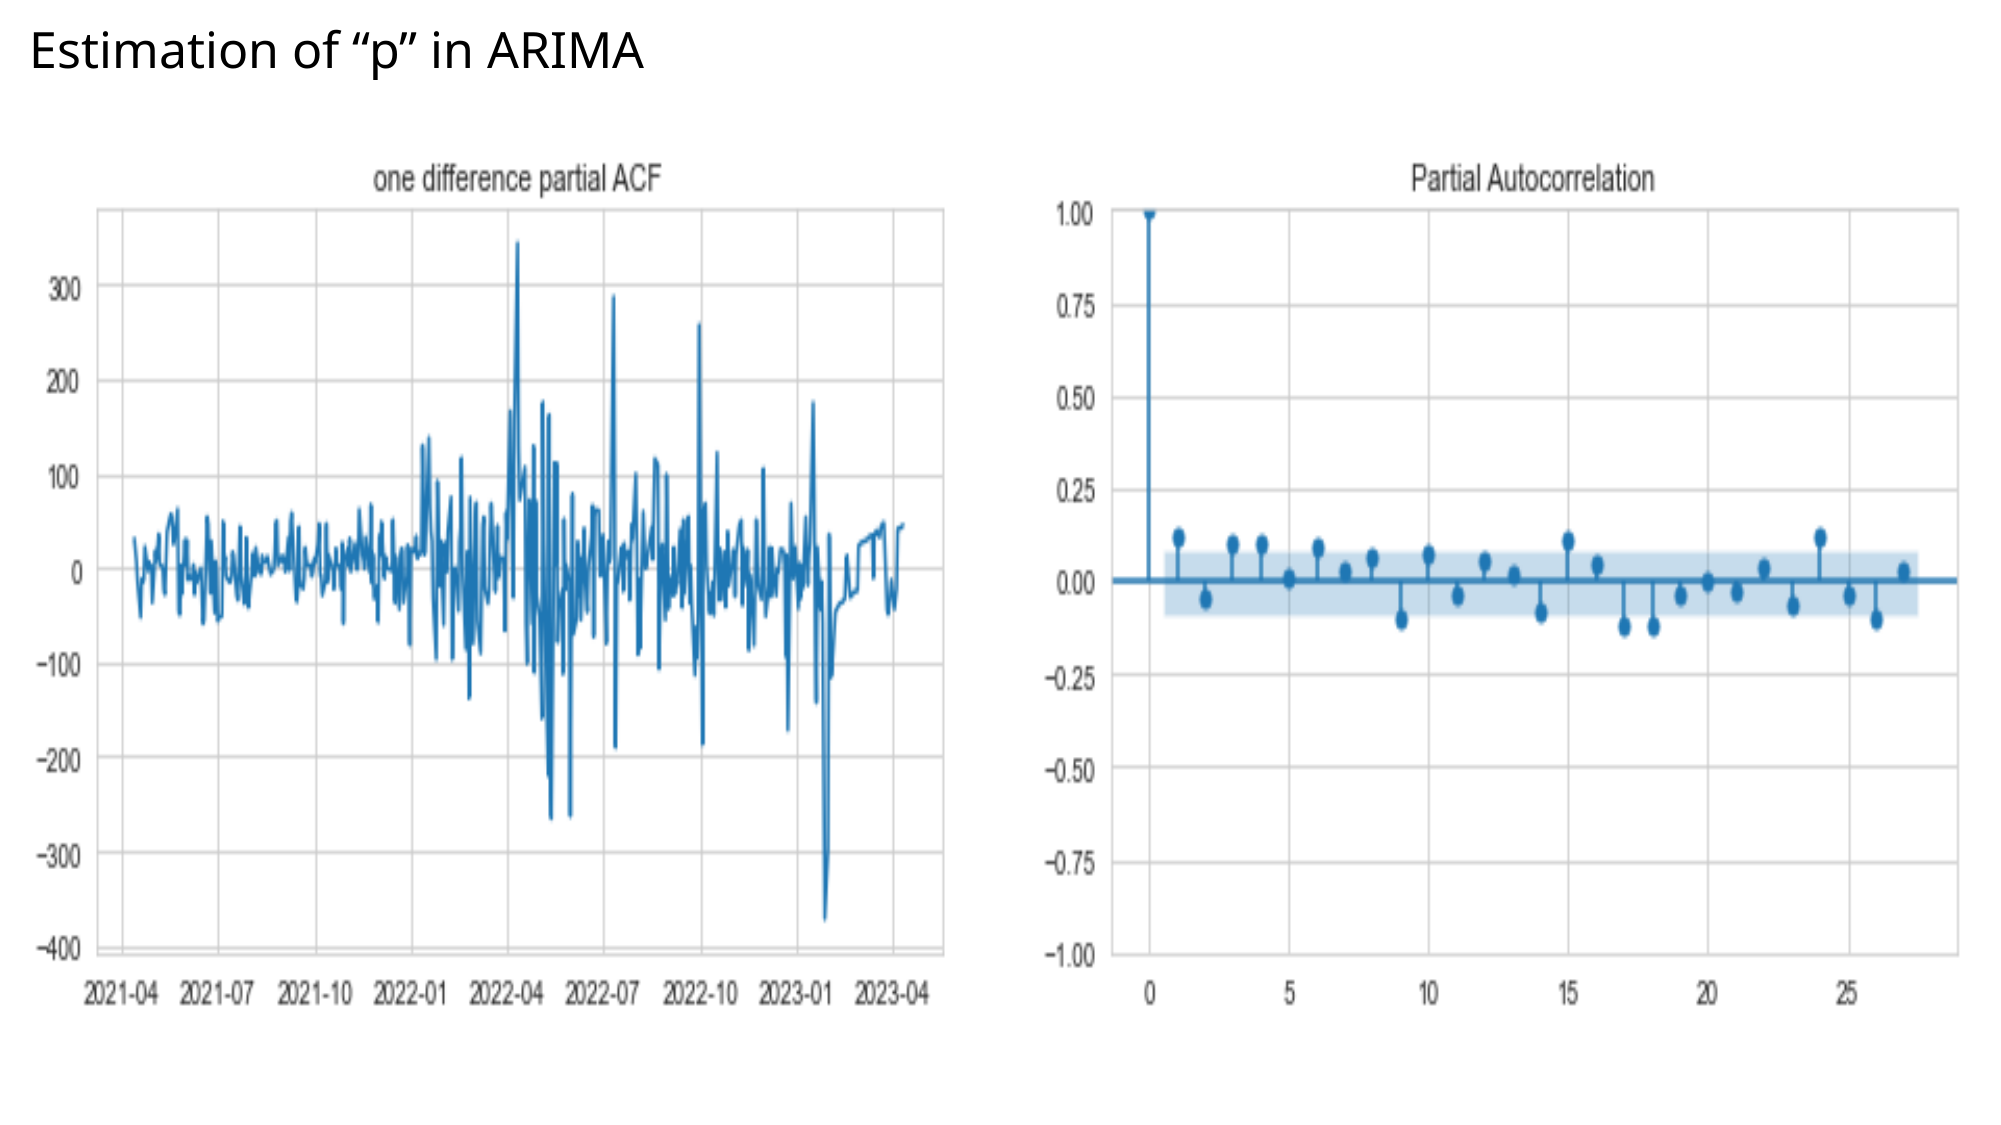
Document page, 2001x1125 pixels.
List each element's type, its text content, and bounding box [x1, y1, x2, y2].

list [20, 141, 1970, 1034]
title Estimation of “p” in ARIMA [14, 16, 1863, 89]
